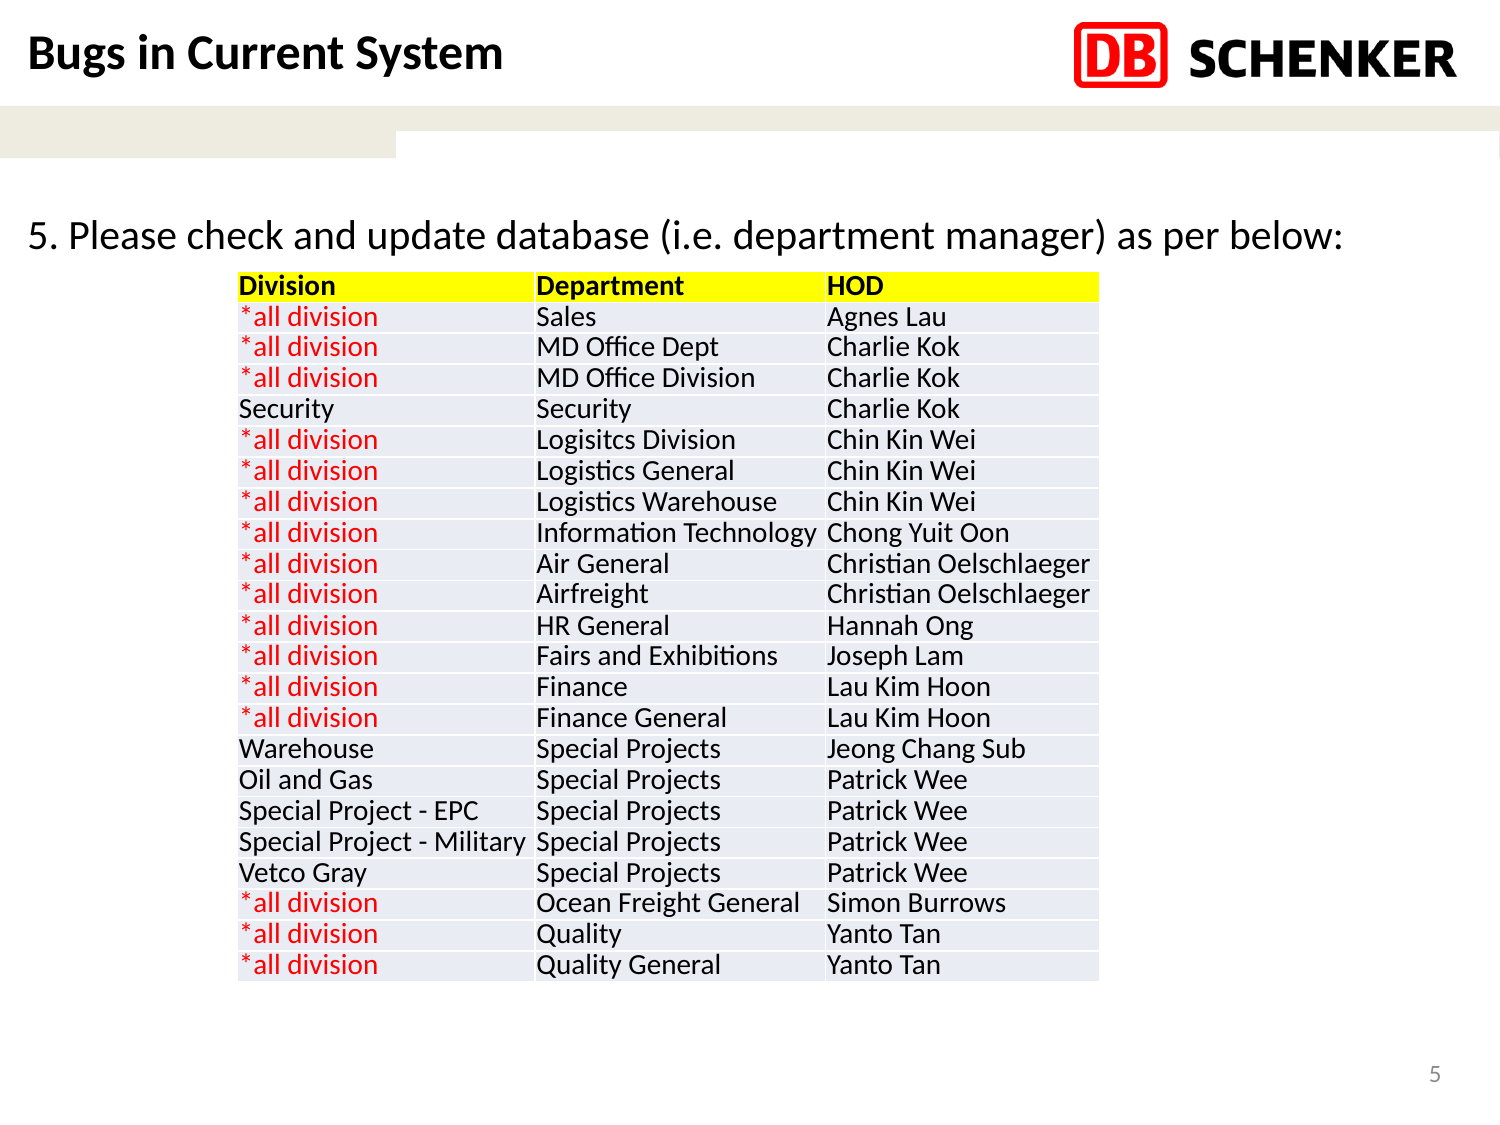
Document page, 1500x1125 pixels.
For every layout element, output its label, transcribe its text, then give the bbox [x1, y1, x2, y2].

table_cell MD Office Division [536, 365, 825, 394]
table_cell Logistics Warehouse [536, 489, 825, 518]
table_cell Sales [536, 303, 825, 332]
table_cell MD Office Dept [536, 334, 825, 363]
table_cell *all division [238, 674, 534, 703]
table_cell *all division [238, 365, 534, 394]
table_cell Charlie Kok [826, 334, 1099, 363]
table_header Department [536, 272, 825, 302]
table_cell Lau Kim Hoon [826, 705, 1099, 734]
table_cell Airfreight [536, 581, 825, 610]
table_cell *all division [238, 303, 534, 332]
slide_number 5 [1362, 1042, 1457, 1103]
table_cell Information Technology [536, 520, 825, 549]
table_cell Chin Kin Wei [826, 427, 1099, 456]
table_cell Hannah Ong [826, 612, 1099, 641]
table_cell Special Projects [536, 859, 825, 888]
table_cell Logistics General [536, 458, 825, 487]
table_cell *all division [238, 334, 534, 363]
table_cell Chin Kin Wei [826, 489, 1099, 518]
table_cell *all division [238, 890, 534, 919]
list 5. Please check and update database (i.e. department manager) as per below: [12, 200, 1457, 1005]
table_cell Yanto Tan [826, 952, 1099, 981]
table_cell Ocean Freight General [536, 890, 825, 919]
table_cell Charlie Kok [826, 365, 1099, 394]
table_cell Quality [536, 921, 825, 950]
table_cell Chin Kin Wei [826, 458, 1099, 487]
table_cell Chong Yuit Oon [826, 520, 1099, 549]
table_cell Christian Oelschlaeger [826, 550, 1099, 580]
table_cell Logisitcs Division [536, 427, 825, 456]
table_cell Special Projects [536, 736, 825, 765]
table_cell *all division [238, 550, 534, 580]
table_cell Lau Kim Hoon [826, 674, 1099, 703]
table_cell Warehouse [238, 736, 534, 765]
table_cell Security [238, 396, 534, 425]
table_cell Patrick Wee [826, 797, 1099, 827]
table_cell *all division [238, 643, 534, 672]
table_cell Special Projects [536, 767, 825, 796]
table_cell Special Project - EPC [238, 797, 534, 827]
table_cell Patrick Wee [826, 767, 1099, 796]
table_cell Patrick Wee [826, 859, 1099, 888]
table_cell Vetco Gray [238, 859, 534, 888]
table_cell *all division [238, 952, 534, 981]
table_cell Air General [536, 550, 825, 580]
table_cell HR General [536, 612, 825, 641]
table_cell Oil and Gas [238, 767, 534, 796]
table_header Division [238, 272, 534, 302]
table_cell *all division [238, 458, 534, 487]
table_cell Finance [536, 674, 825, 703]
table_header HOD [826, 272, 1099, 302]
table_cell *all division [238, 489, 534, 518]
table_cell *all division [238, 705, 534, 734]
table_cell Simon Burrows [826, 890, 1099, 919]
table_cell Patrick Wee [826, 828, 1099, 857]
table_cell Christian Oelschlaeger [826, 581, 1099, 610]
table_cell Jeong Chang Sub [826, 736, 1099, 765]
table_cell *all division [238, 427, 534, 456]
table_cell *all division [238, 921, 534, 950]
table_cell Yanto Tan [826, 921, 1099, 950]
table_cell Fairs and Exhibitions [536, 643, 825, 672]
title Bugs in Current System [12, 12, 1075, 154]
table_cell Finance General [536, 705, 825, 734]
table_cell Special Project - Military [238, 828, 534, 857]
picture [1075, 22, 1457, 88]
table_cell *all division [238, 612, 534, 641]
table_cell Security [536, 396, 825, 425]
table_cell Special Projects [536, 828, 825, 857]
table_cell Charlie Kok [826, 396, 1099, 425]
table_cell *all division [238, 520, 534, 549]
table_cell Joseph Lam [826, 643, 1099, 672]
table_cell Quality General [536, 952, 825, 981]
table_cell *all division [238, 581, 534, 610]
table_cell Agnes Lau [826, 303, 1099, 332]
table_cell Special Projects [536, 797, 825, 827]
